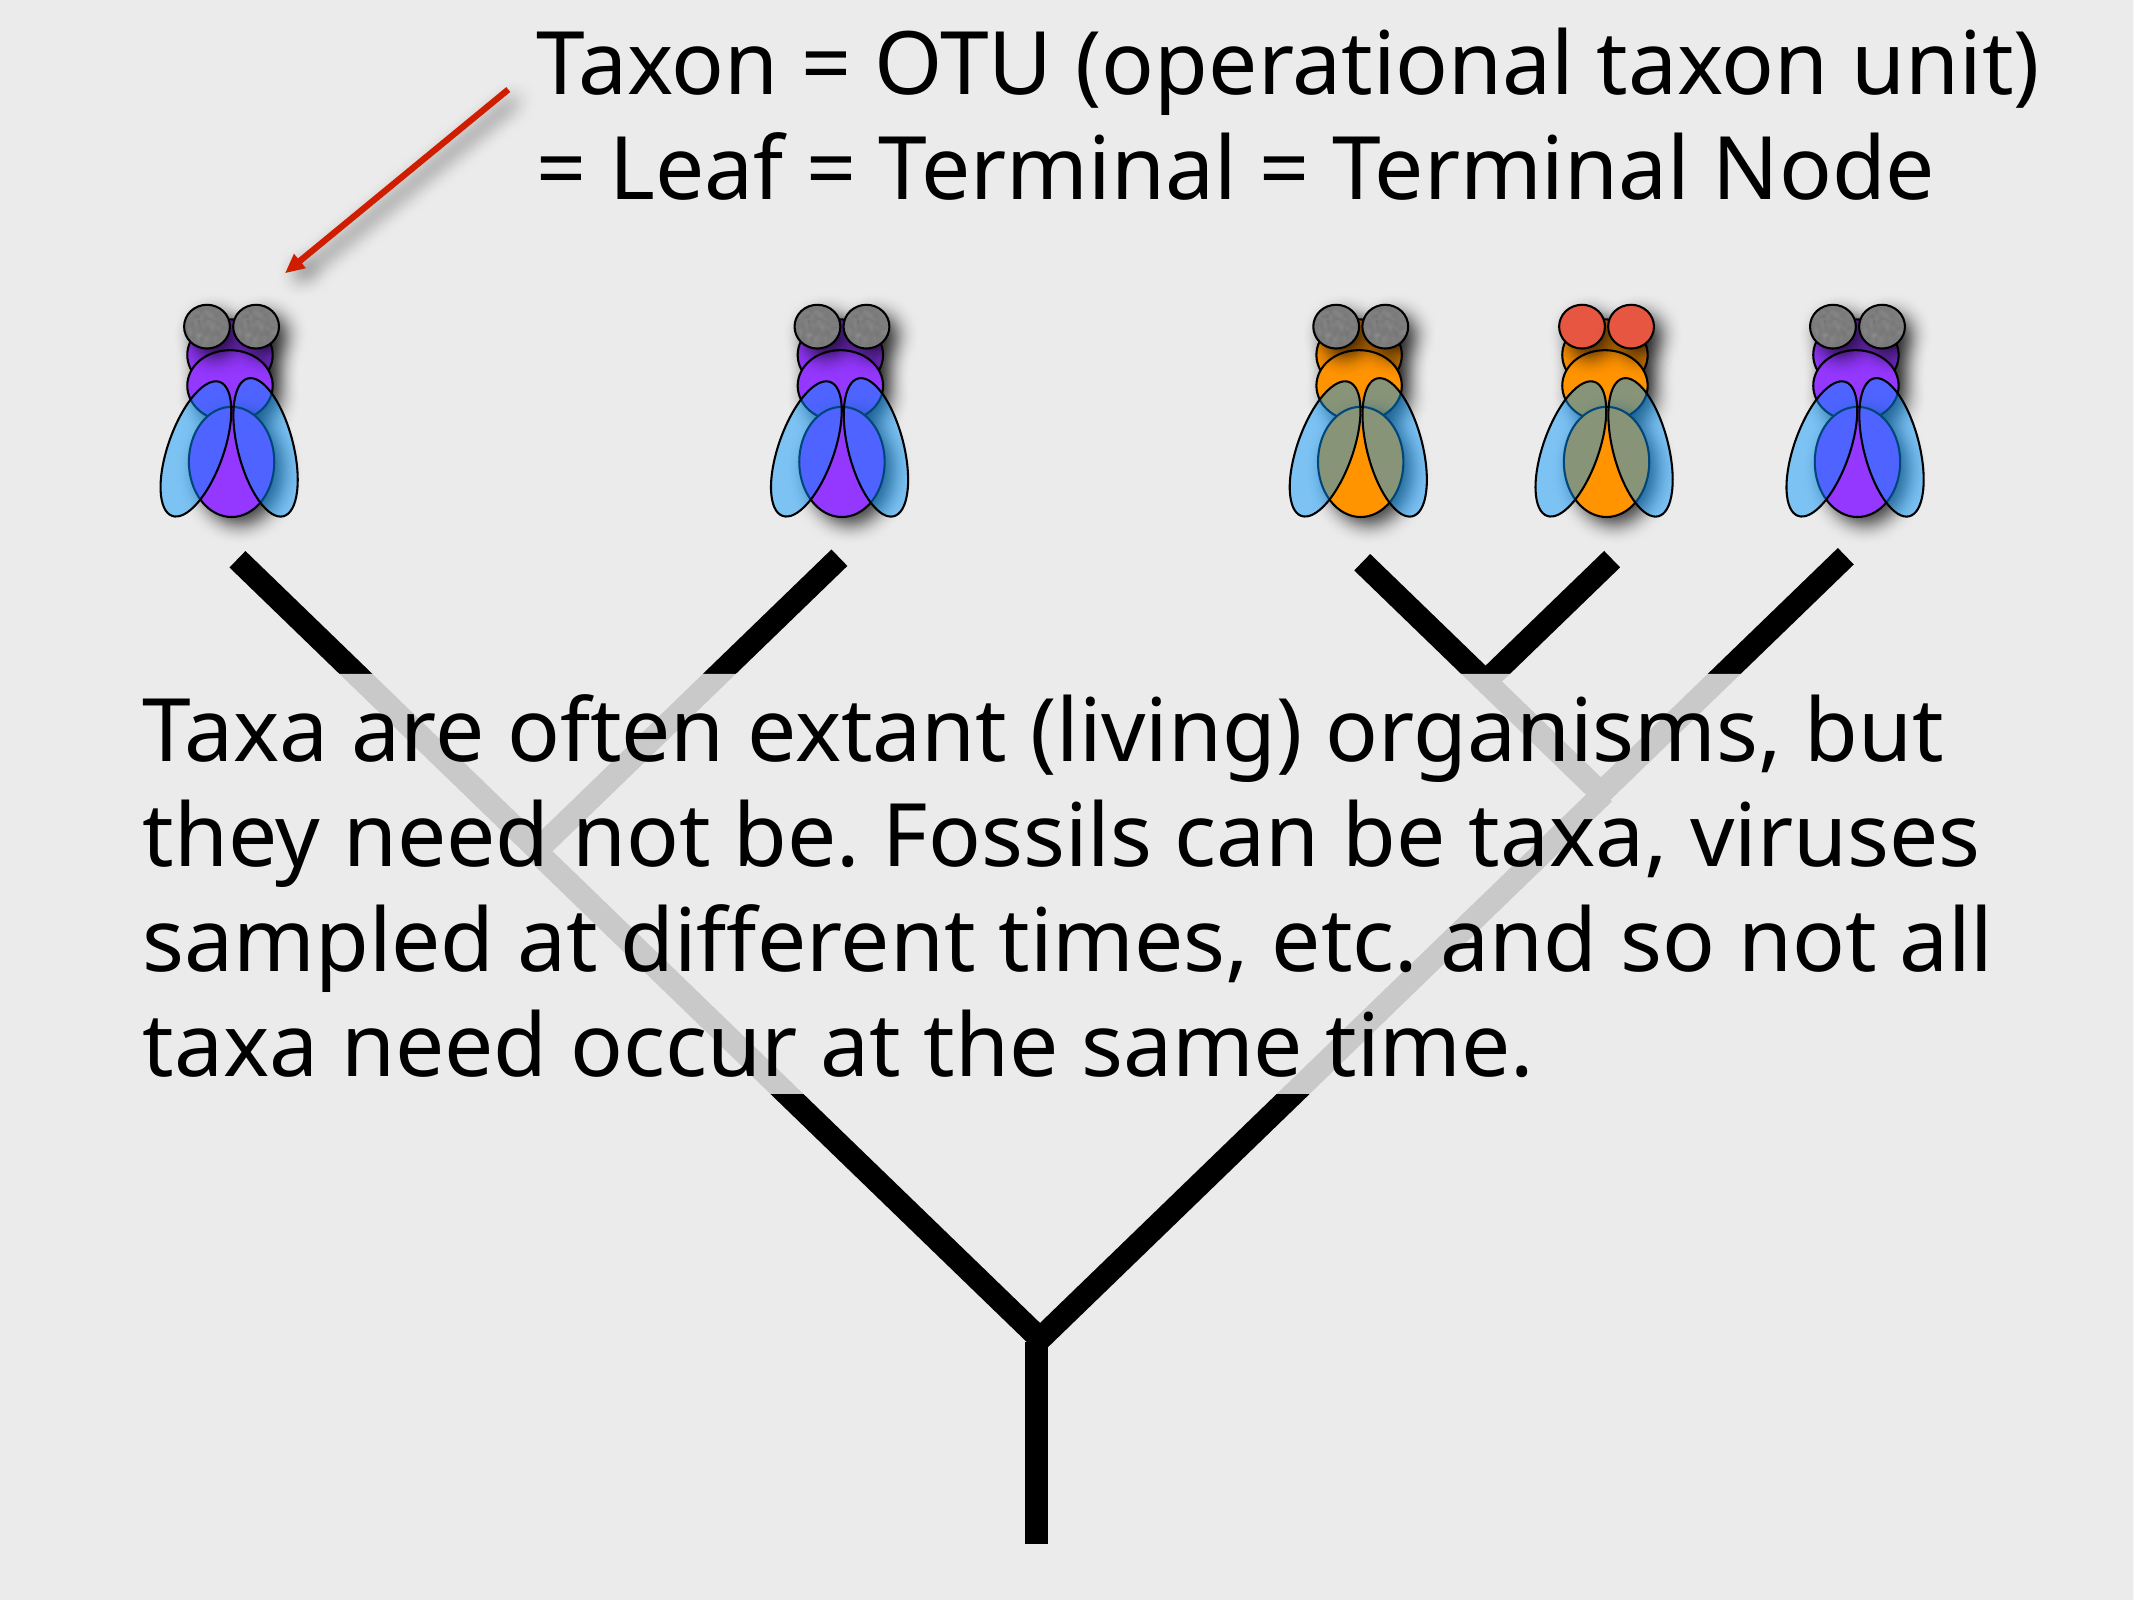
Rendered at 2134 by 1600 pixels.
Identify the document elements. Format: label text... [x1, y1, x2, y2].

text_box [756, 304, 921, 526]
text_box Taxon = OTU (operational taxon unit) = Leaf = Terminal = Terminal Node [536, 7, 2099, 218]
text_box Taxa are often extant (living) organisms, but they need not be. Fossils can be taxa, viruses sampled at different times, etc. and so not all taxa need occur at the same time. [142, 673, 237, 1094]
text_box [1771, 304, 1937, 526]
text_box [237, 555, 1846, 1544]
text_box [145, 304, 311, 526]
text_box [1520, 304, 1686, 526]
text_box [1274, 304, 1440, 526]
text_box Taxa are often extant (living) organisms, but they need not be. Fossils can be taxa, viruses sampled at different times, etc. and so not all taxa need occur at the same time. [1846, 673, 2081, 1094]
text_box [285, 89, 509, 273]
